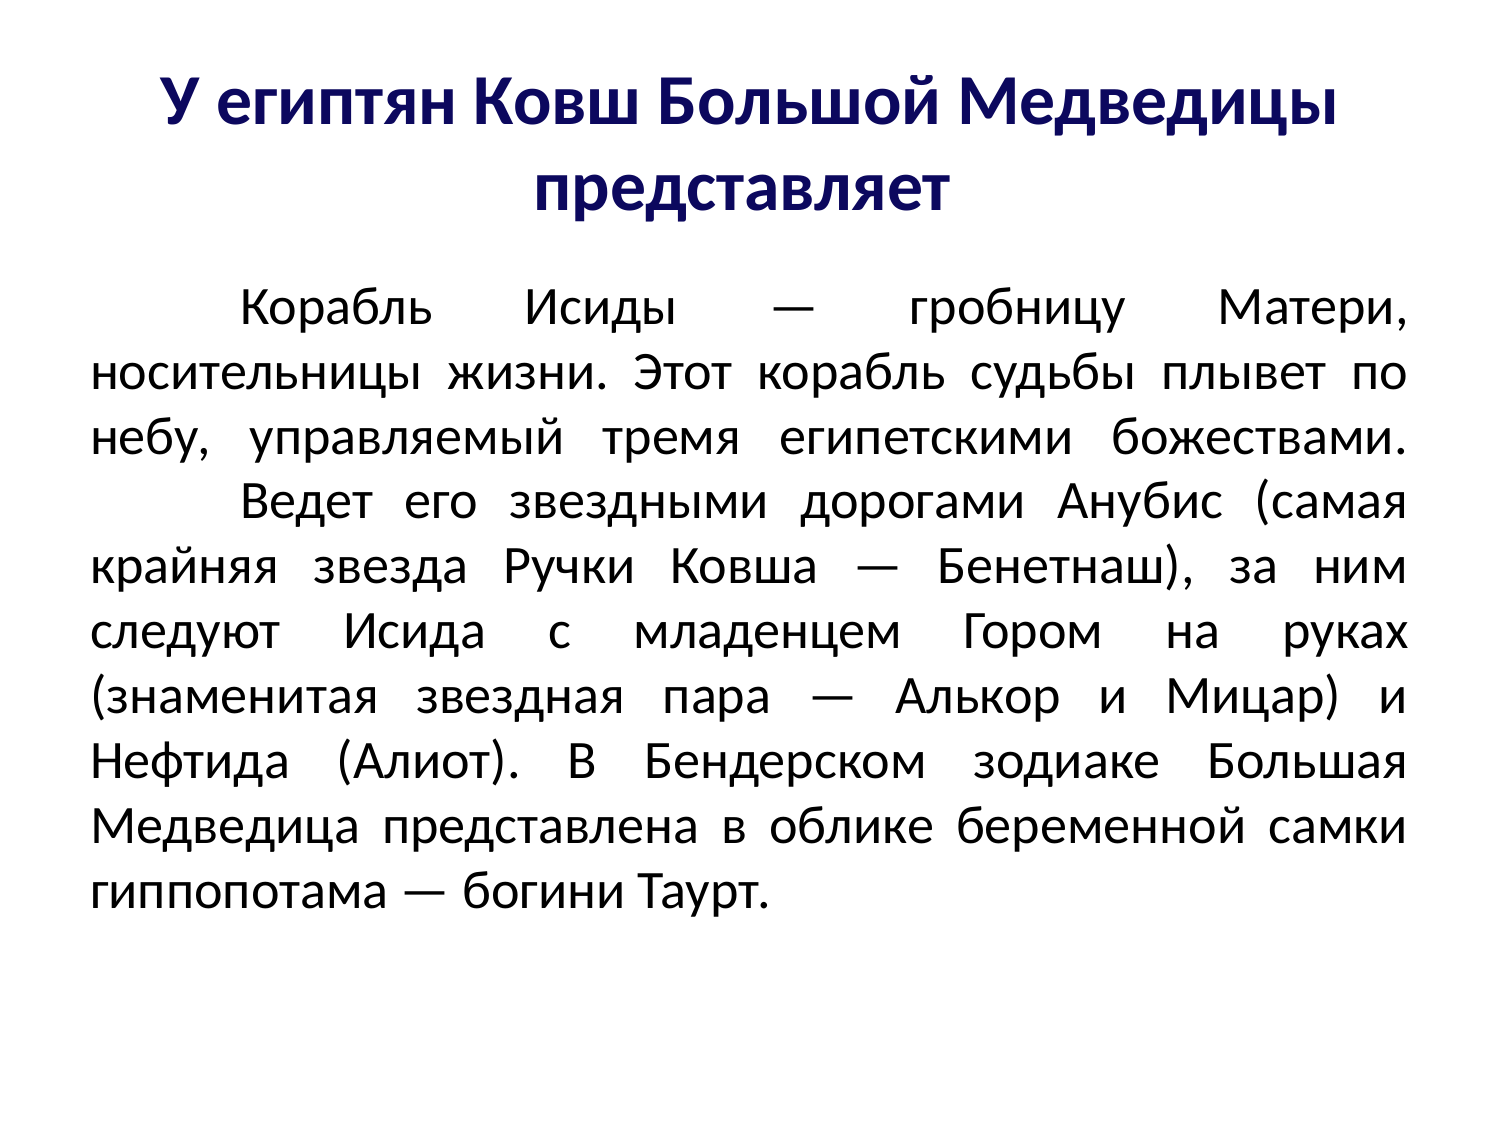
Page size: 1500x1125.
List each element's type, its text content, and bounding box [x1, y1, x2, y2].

title У египтян Ковш Большой Медведицы представляет [75, 45, 1425, 233]
list Корабль Исиды — гробницу Матери, носительницы жизни. Этот корабль судьбы плывет по небу, управляемый тремя египетскими божествами. Ведет его звездными дорогами Анубис (самая крайняя звезда Ручки Ковша — Бенетнаш), за ним следуют Исида с младенцем Гором на руках (знаменитая звездная пара — Алькор и Мицар) и Нефтида (Алиот). В Бендерском зодиаке Большая Медведица представлена в облике беременной самки гиппопотама — богини Таурт. [75, 262, 1425, 1005]
